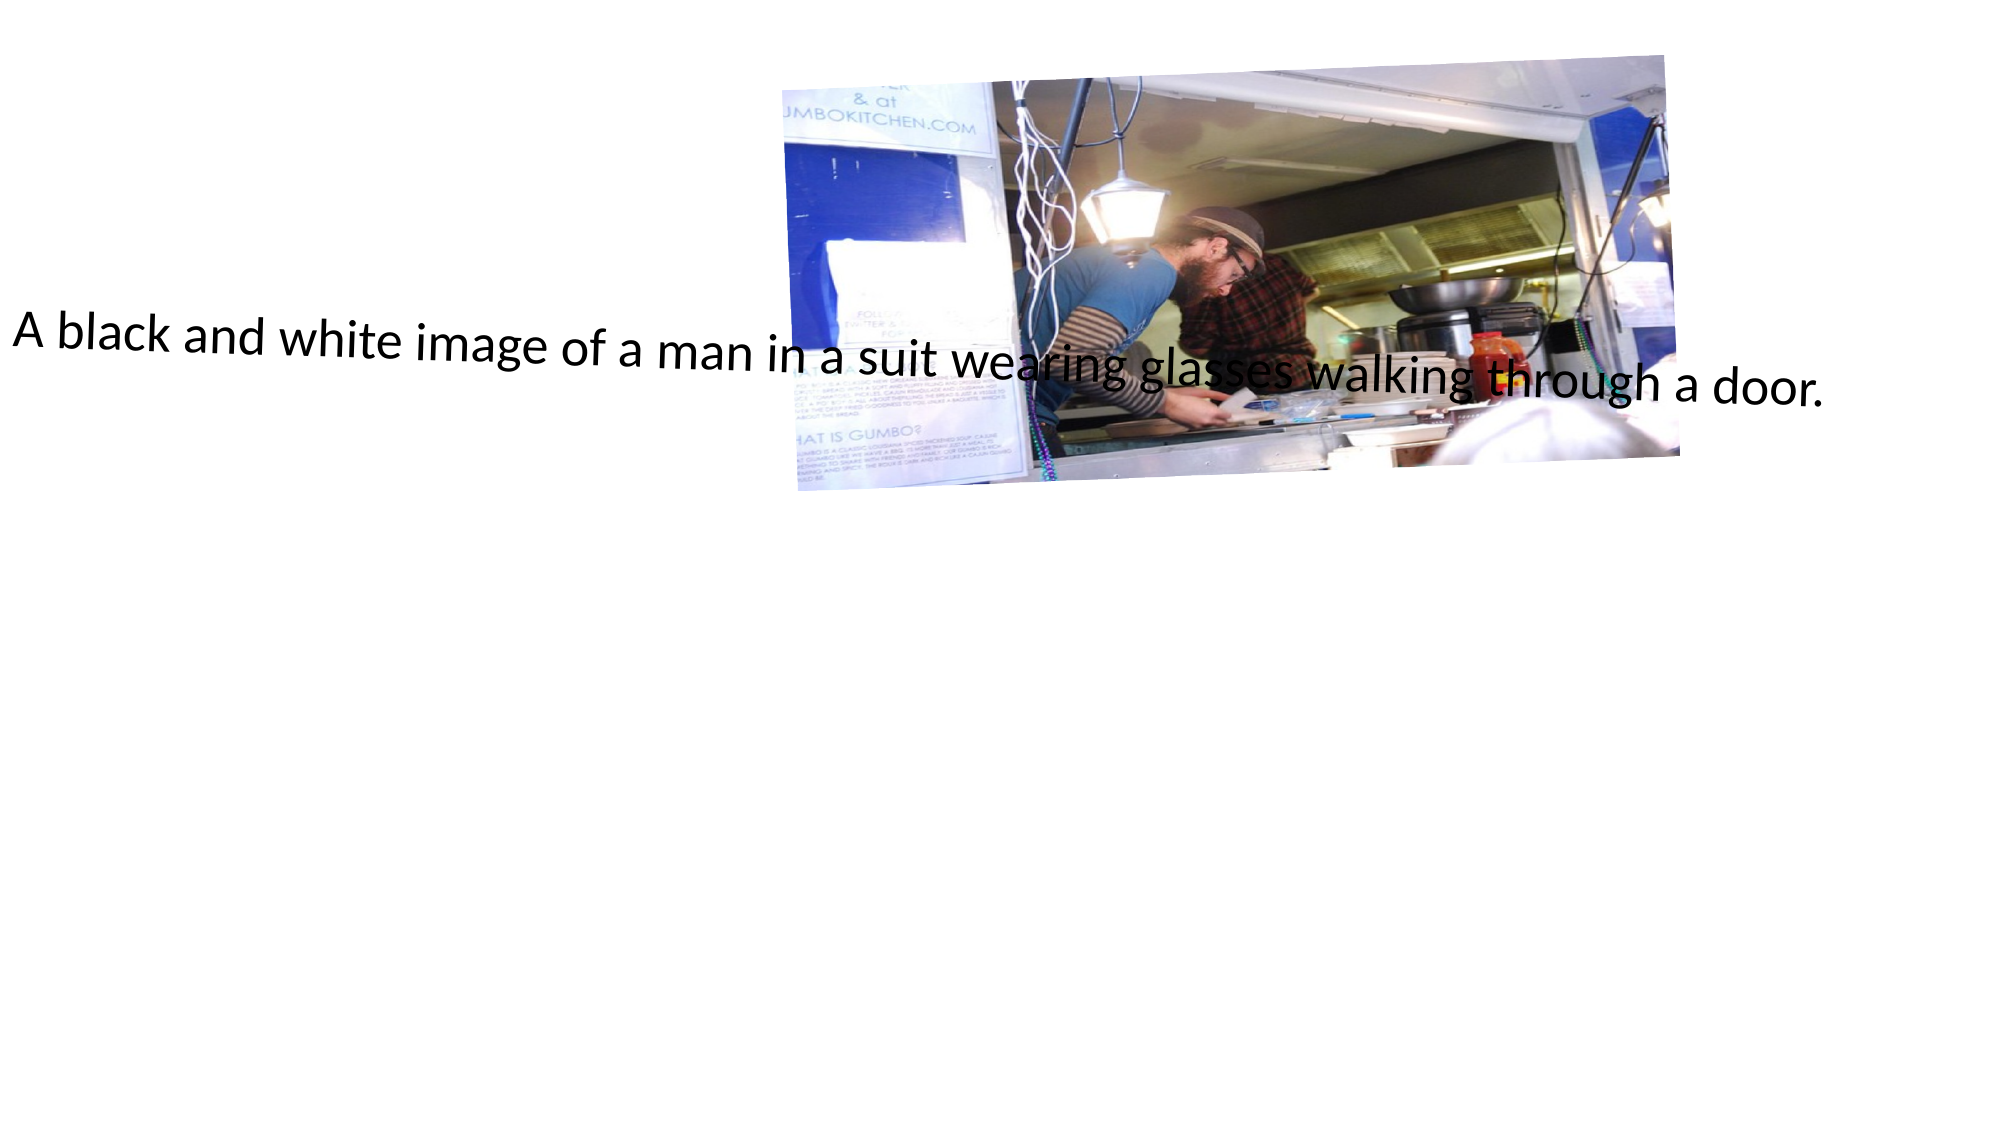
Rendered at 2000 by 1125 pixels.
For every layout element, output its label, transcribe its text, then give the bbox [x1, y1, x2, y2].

picture [783, 55, 1680, 491]
text_box A black and white image of a man in a suit wearing glasses walking through a door. [0, 284, 783, 391]
text_box A black and white image of a man in a suit wearing glasses walking through a door. [1676, 341, 1842, 427]
